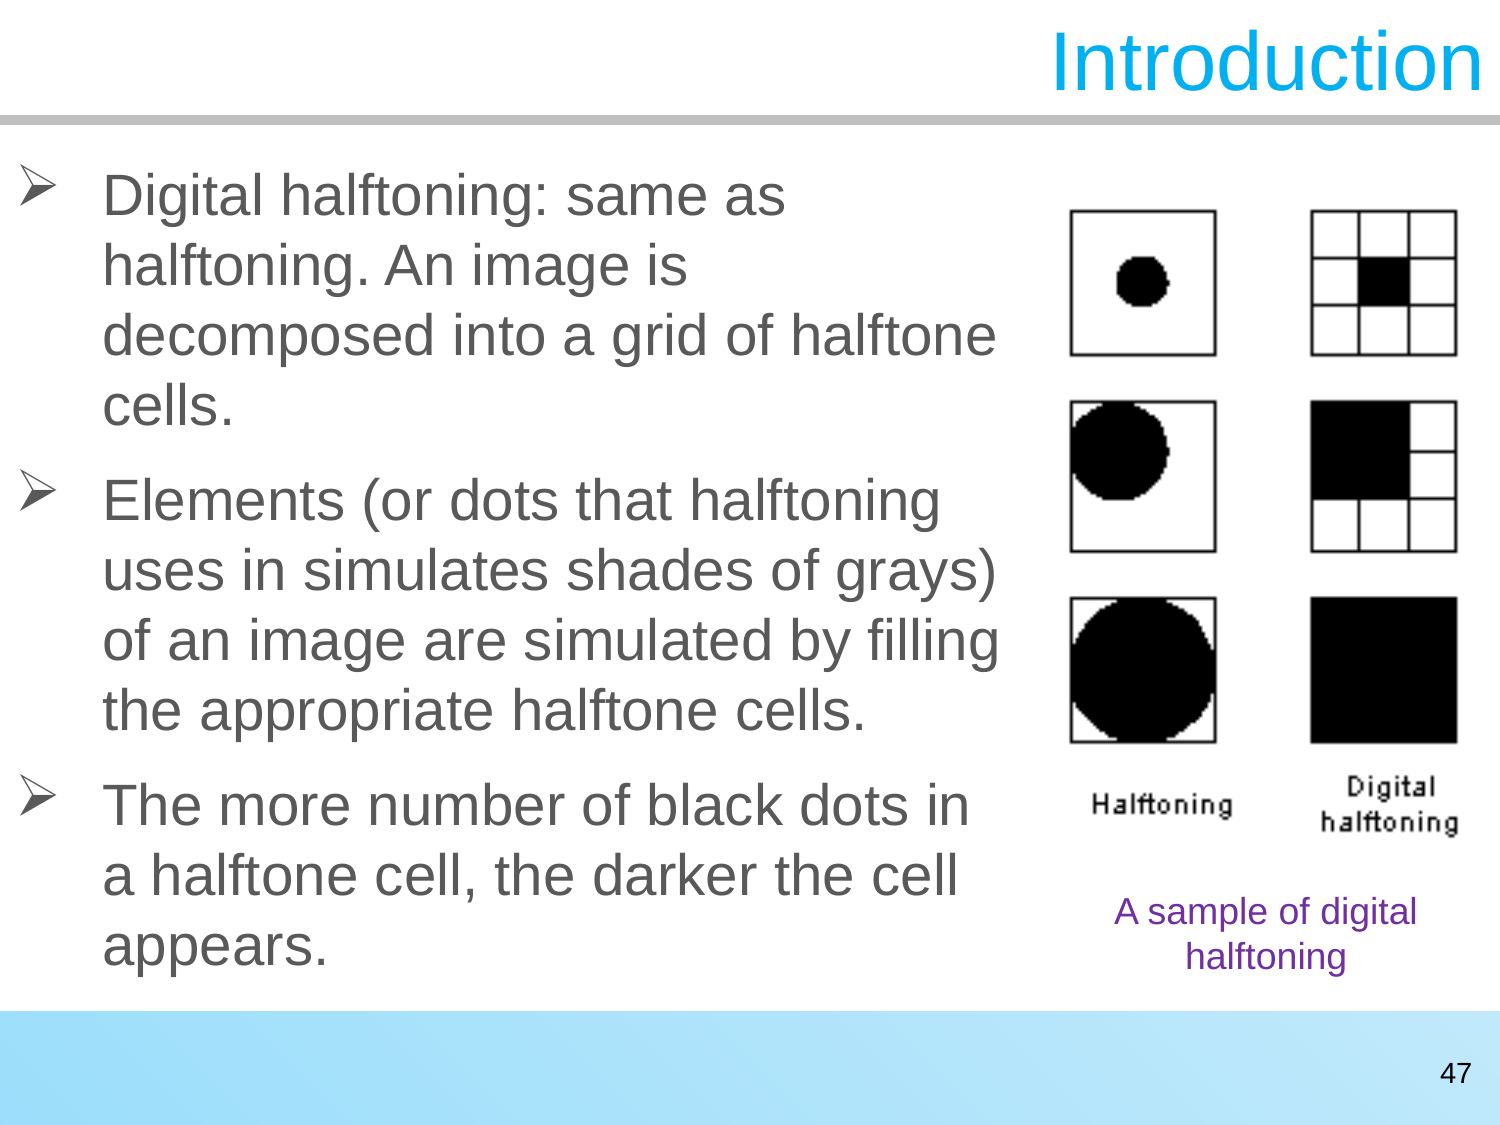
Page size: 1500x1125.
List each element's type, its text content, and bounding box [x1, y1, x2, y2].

slide_number 47 [1387, 1046, 1488, 1125]
text_box A sample of digital halftoning [1057, 879, 1475, 985]
title Introduction [0, 0, 1500, 114]
picture [1062, 202, 1468, 851]
list Digital halftoning: same as halftoning. An image is decomposed into a grid of halftone cells. Elements (or dots that halftoning uses in simulates shades of grays) of an image are simulated by filling the appropriate halftone cells. The more number of black dots in a halftone cell, the darker the cell appears. [0, 149, 1025, 1012]
